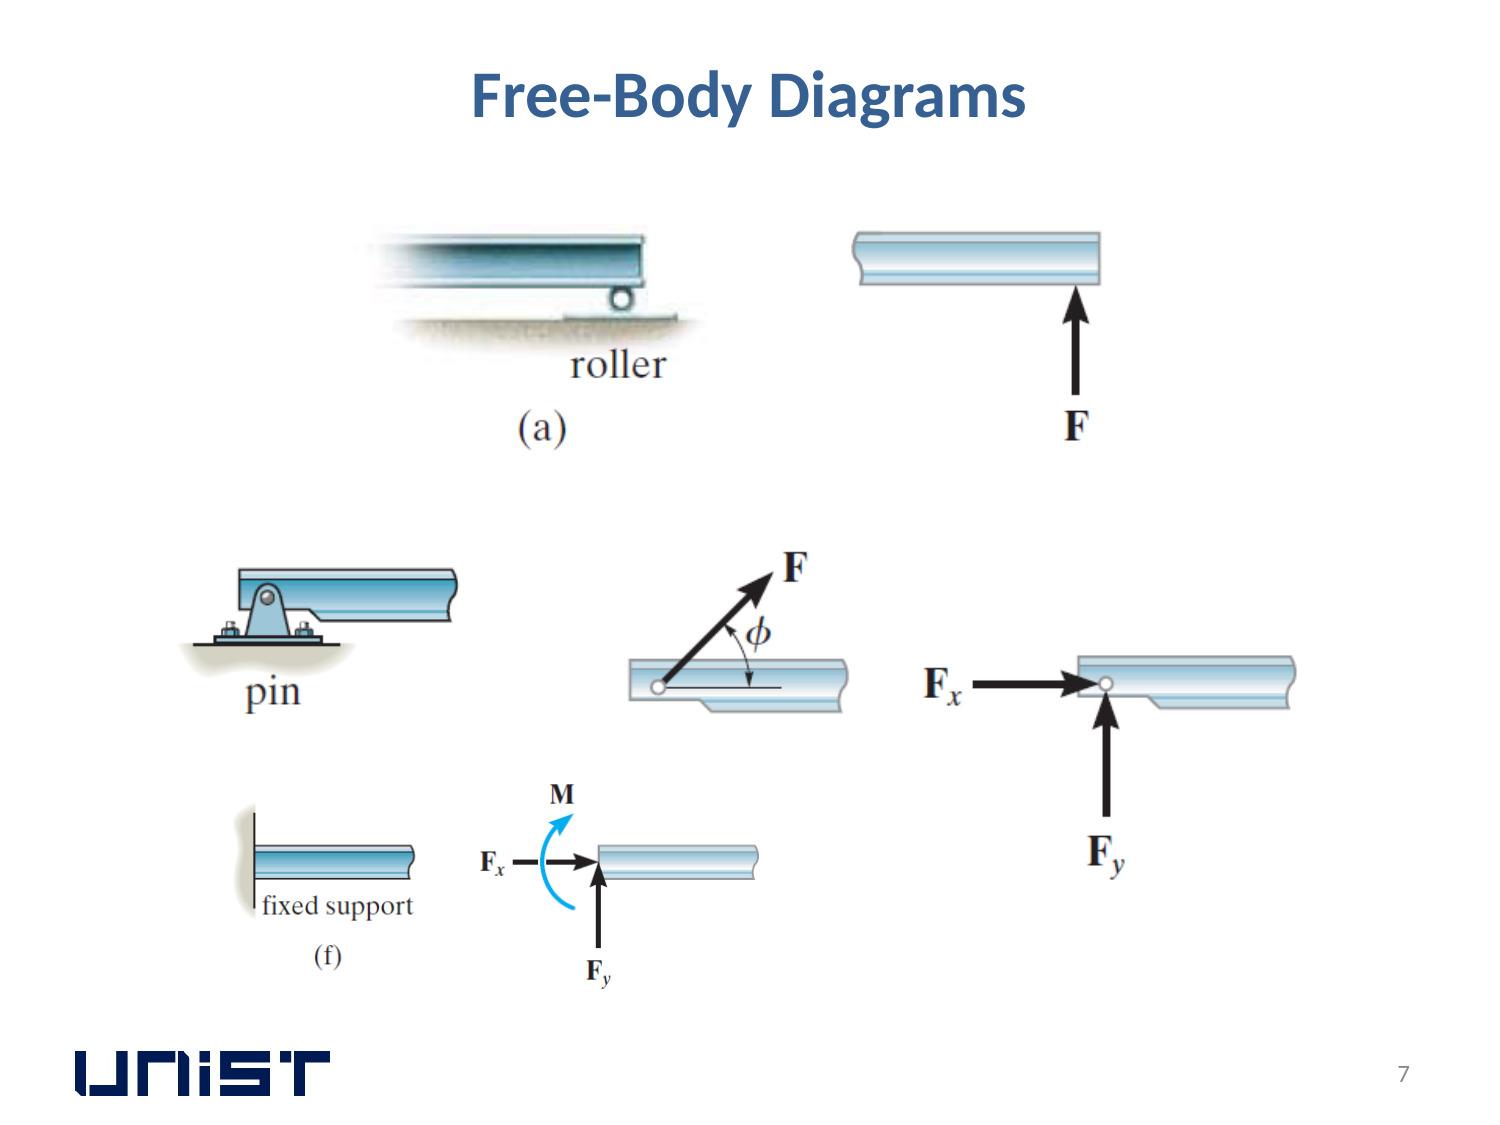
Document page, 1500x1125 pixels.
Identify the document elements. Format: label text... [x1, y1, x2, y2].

picture [611, 535, 880, 737]
picture [162, 549, 483, 722]
title Free-Body Diagrams [74, 44, 1426, 138]
picture [887, 629, 1315, 883]
picture [224, 765, 763, 1000]
slide_number 7 [1074, 1042, 1425, 1103]
picture [349, 212, 1123, 458]
picture [75, 1051, 330, 1096]
